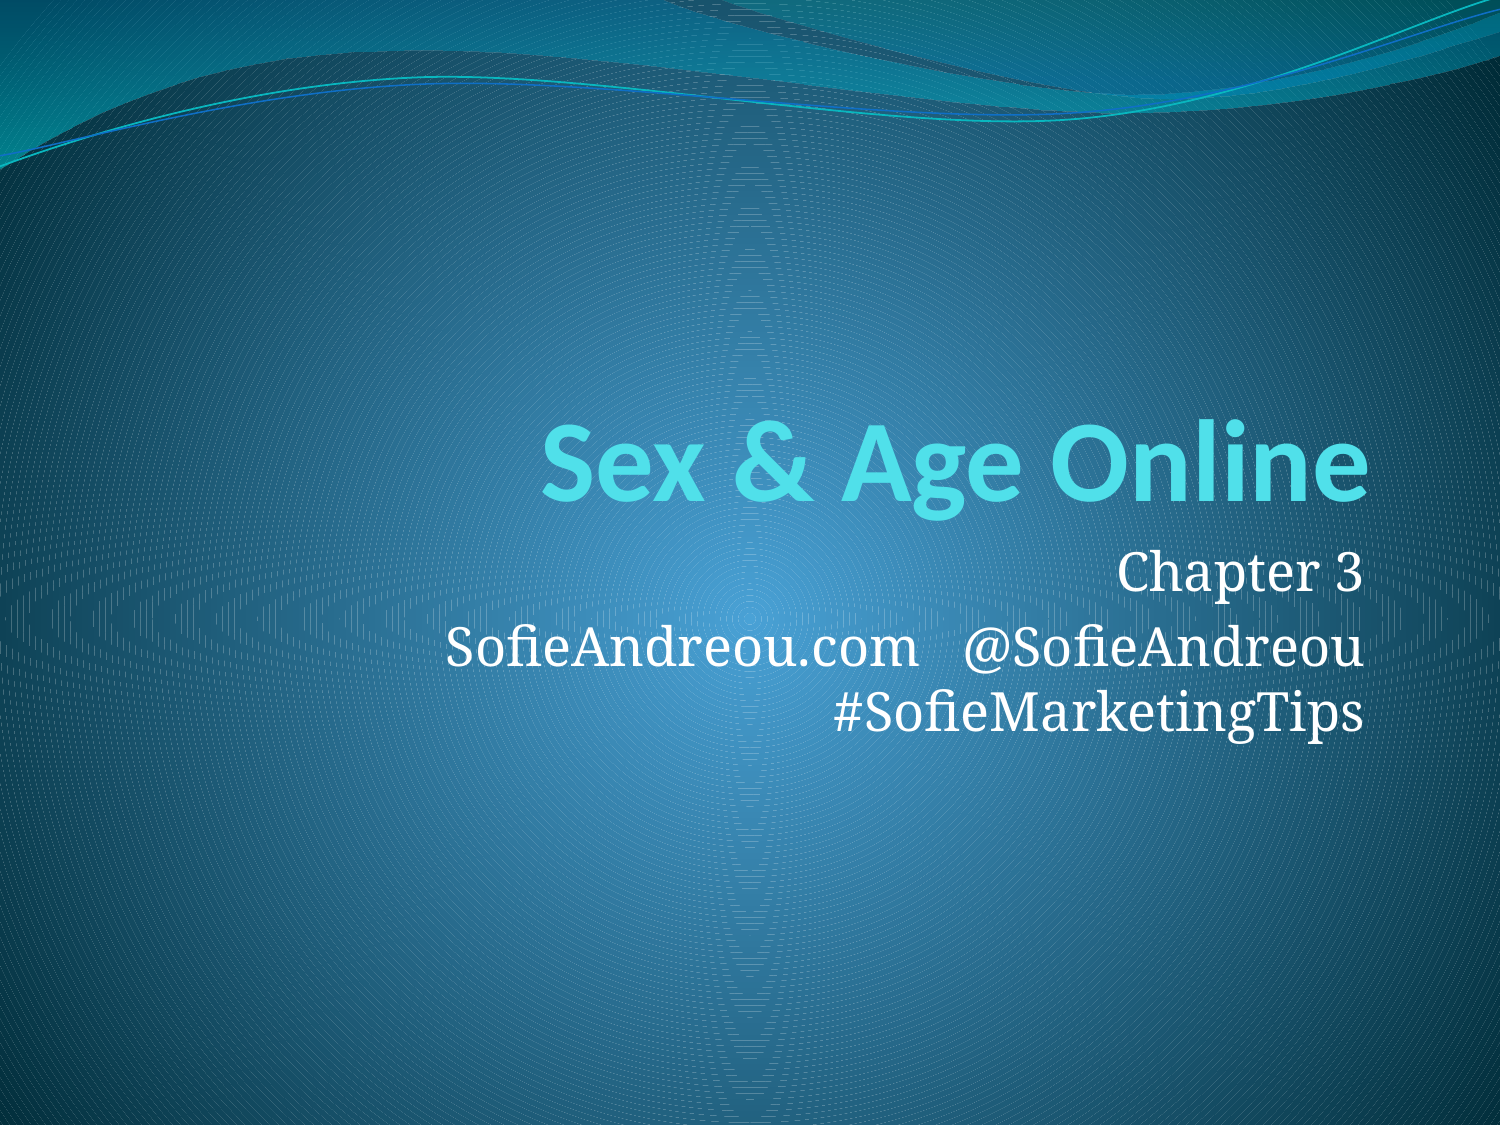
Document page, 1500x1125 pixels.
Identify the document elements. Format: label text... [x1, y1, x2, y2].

subtitle Chapter 3 SofieAndreou.com @SofieAndreou #SofieMarketingTips [87, 529, 1376, 818]
title Sex & Age Online [87, 224, 1376, 525]
